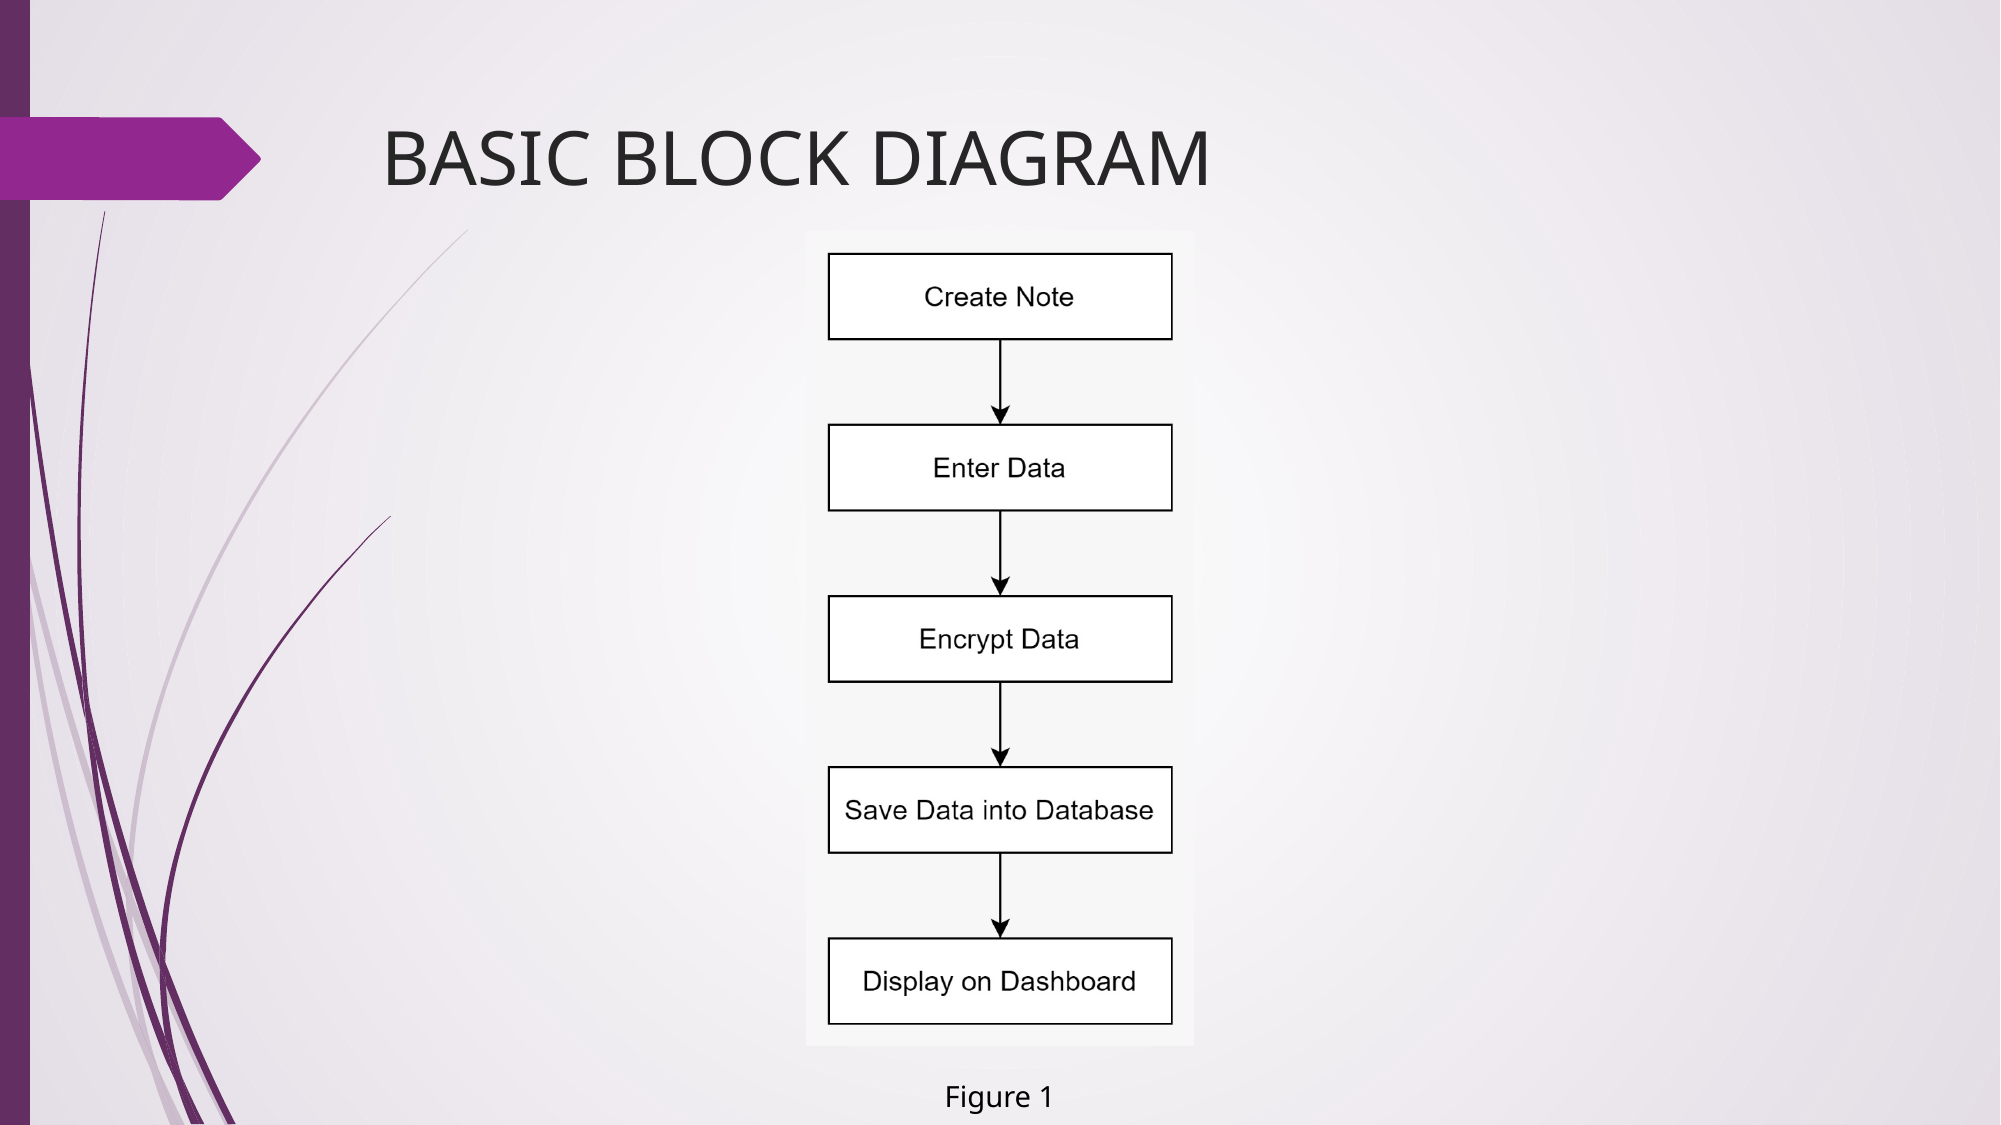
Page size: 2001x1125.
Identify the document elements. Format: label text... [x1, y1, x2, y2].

picture [806, 231, 1194, 1046]
title BASIC BLOCK DIAGRAM [353, 101, 1817, 313]
text_box Figure 1 [872, 1070, 1128, 1121]
